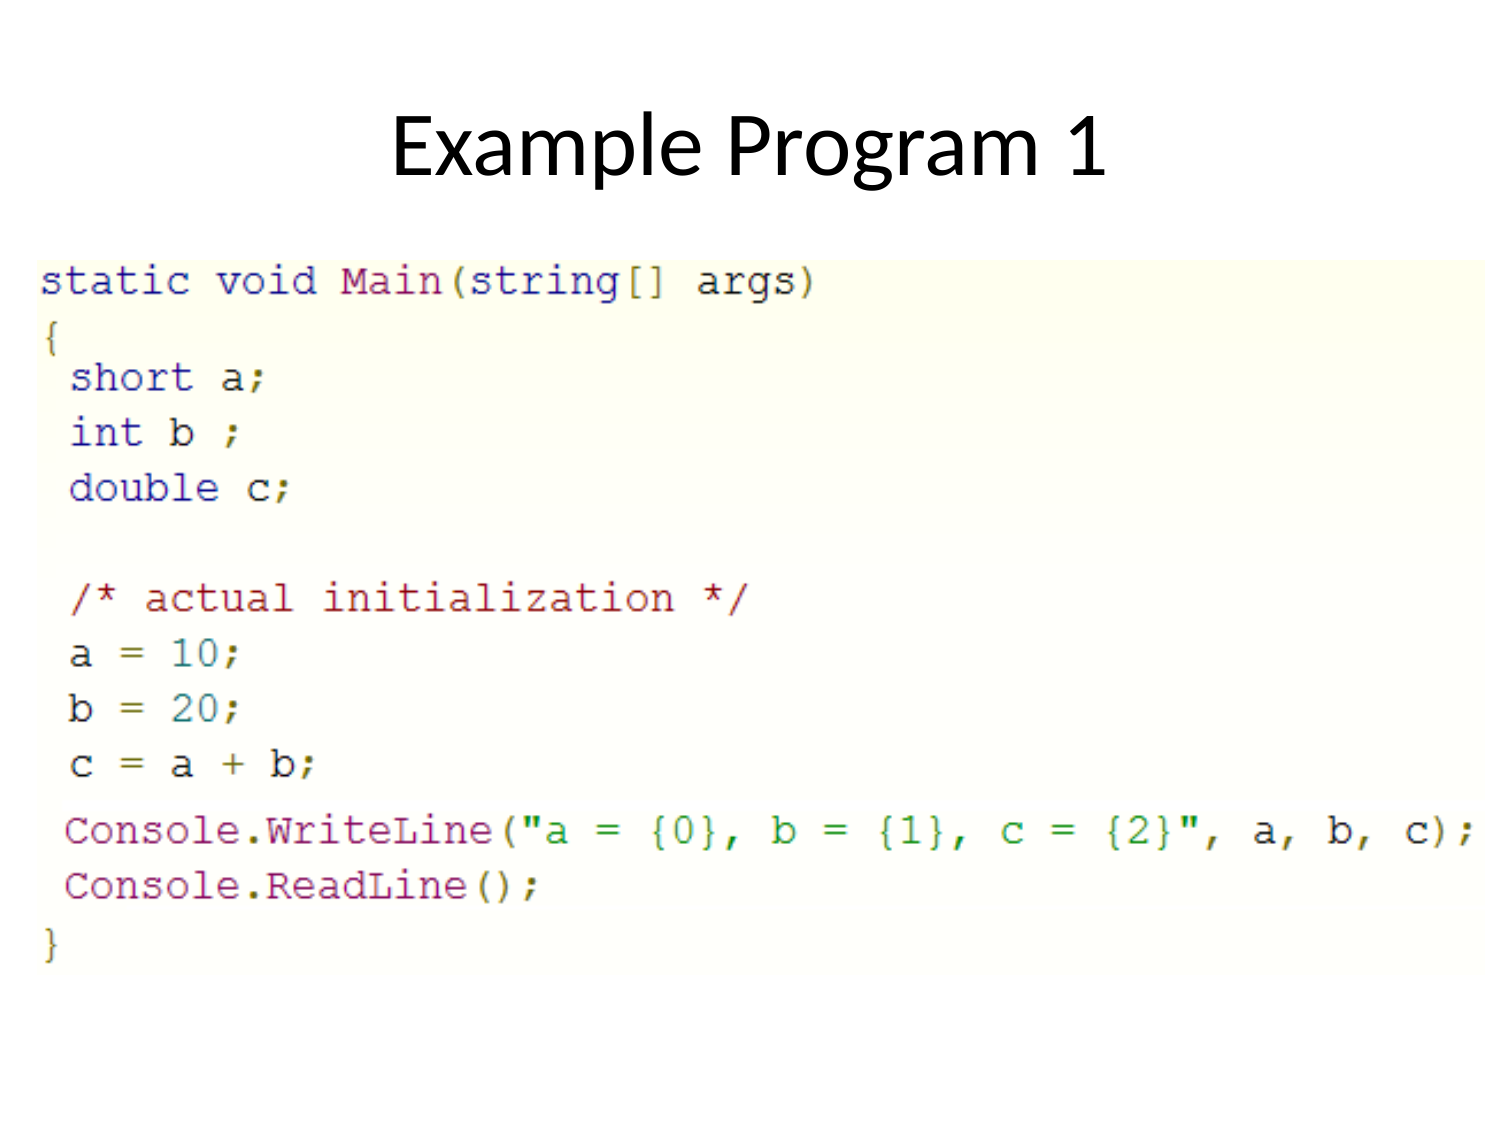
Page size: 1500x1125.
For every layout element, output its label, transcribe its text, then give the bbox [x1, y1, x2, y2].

title Example Program 1 [75, 45, 1425, 233]
picture [37, 260, 1485, 976]
